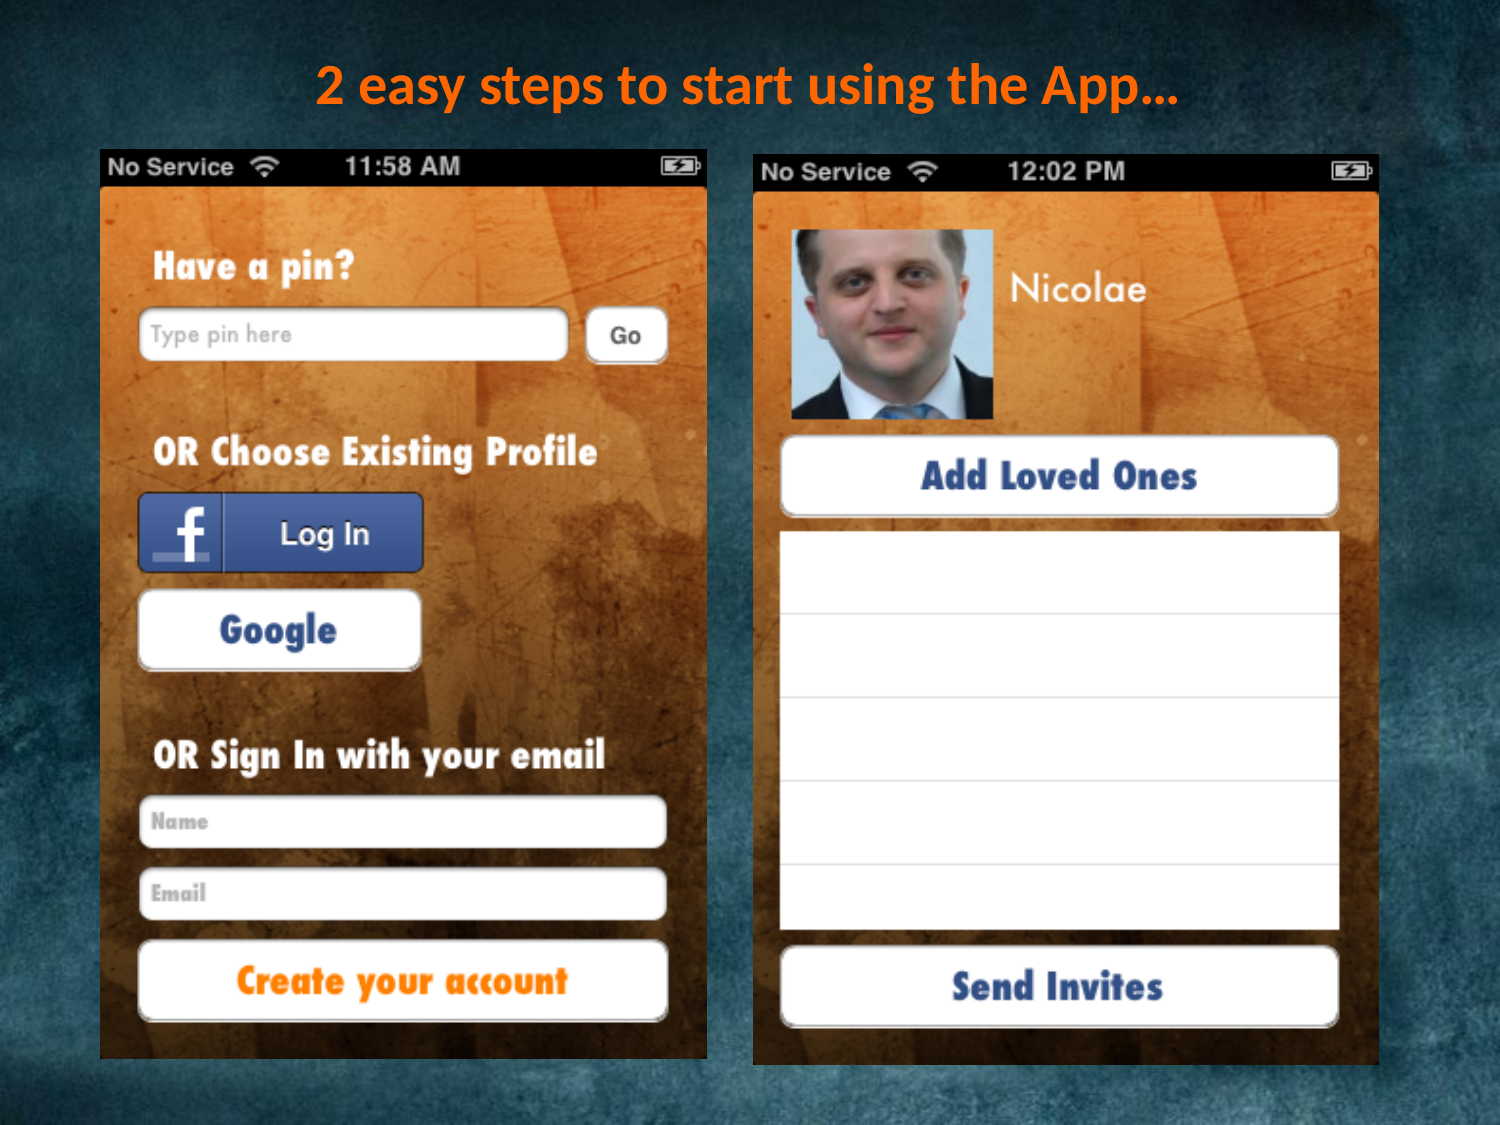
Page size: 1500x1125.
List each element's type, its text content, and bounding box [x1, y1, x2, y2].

text_box 2 easy steps to start using the App… [154, 38, 1343, 194]
picture [0, 0, 1500, 1125]
